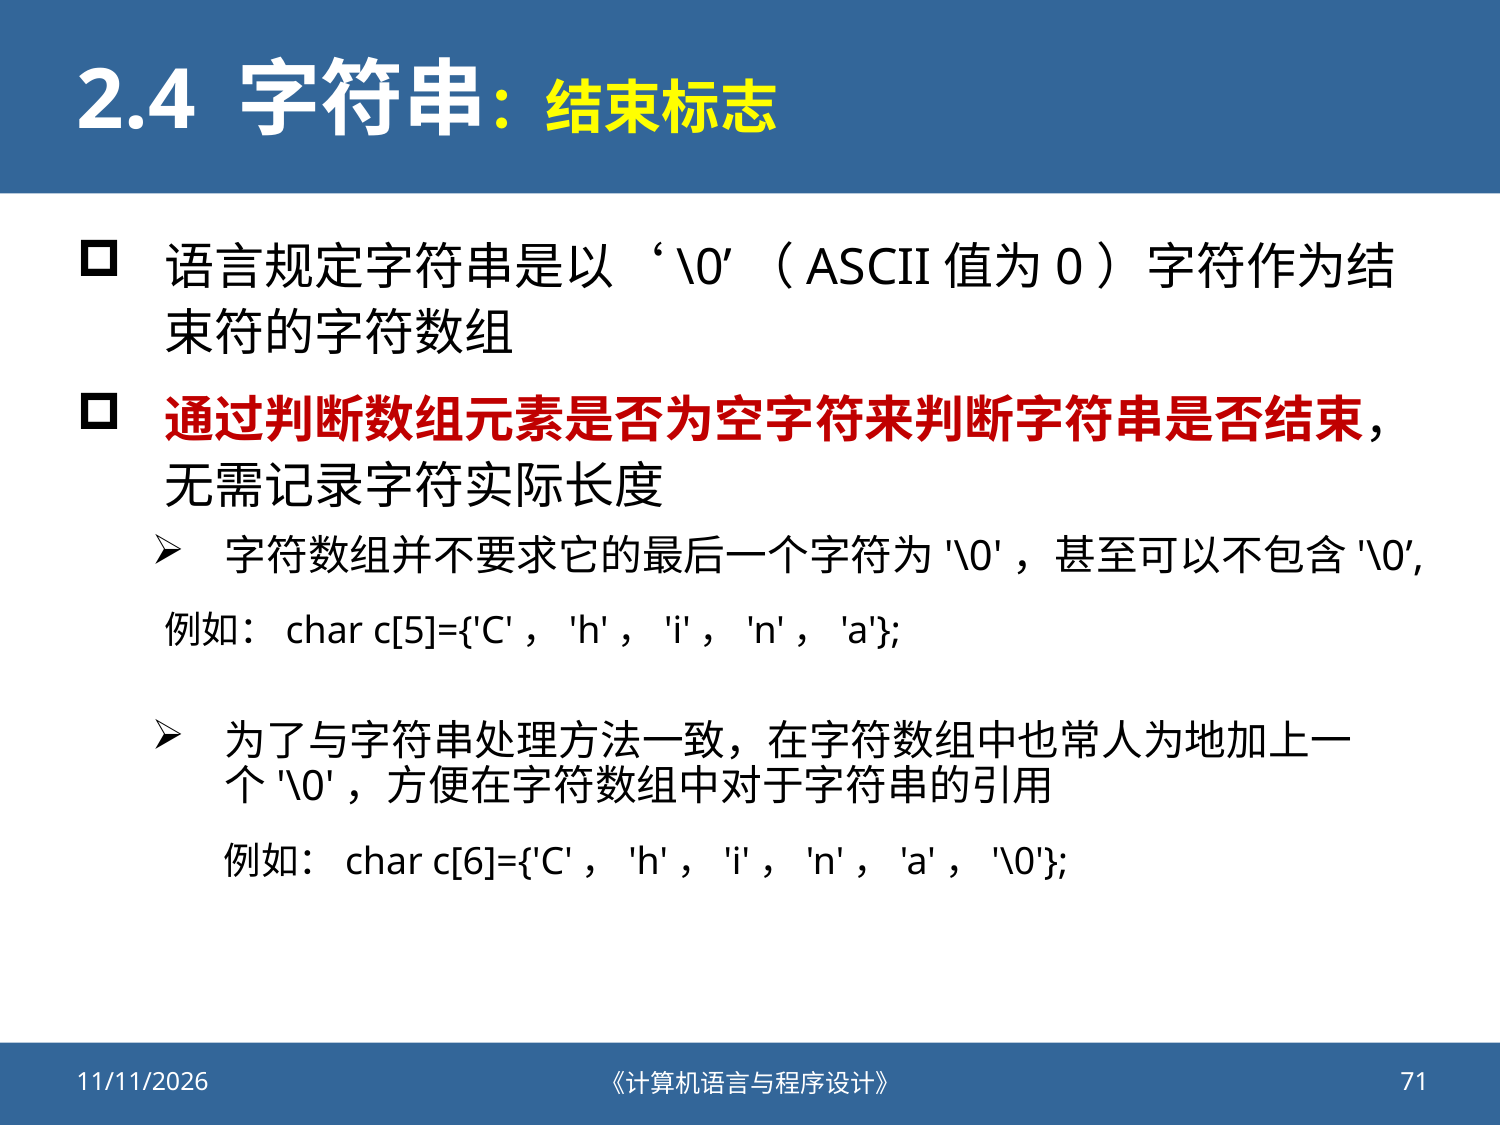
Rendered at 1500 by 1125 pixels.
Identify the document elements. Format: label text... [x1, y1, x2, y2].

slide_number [61, 1052, 422, 1113]
footer 《计算机语言与程序设计》 [480, 1052, 1021, 1113]
text_box 例如：char c[6]={'C'，'h'，'i'，'n'，'a'，'\0'}; [208, 835, 1154, 891]
list 语言规定字符串是以‘\0’（ASCII值为0）字符作为结束符的字符数组 通过判断数组元素是否为空字符来判断字符串是否结束，无需记录字符实际长度 字符数组并不要求它的最后一个字符为'\0'，甚至可以不包含'\0’, 为了与字符串处理方法一致，在字符数组中也常人为地加上一个'\0'，方便在字符数组中对于字符串的引用 [61, 221, 1441, 1014]
title 2.4 字符串：结束标志 [61, 27, 1441, 177]
text_box 例如：char c[5]={'C'，'h'，'i'，'n'，'a'}; [149, 598, 916, 659]
slide_number 71 [1084, 1052, 1444, 1113]
